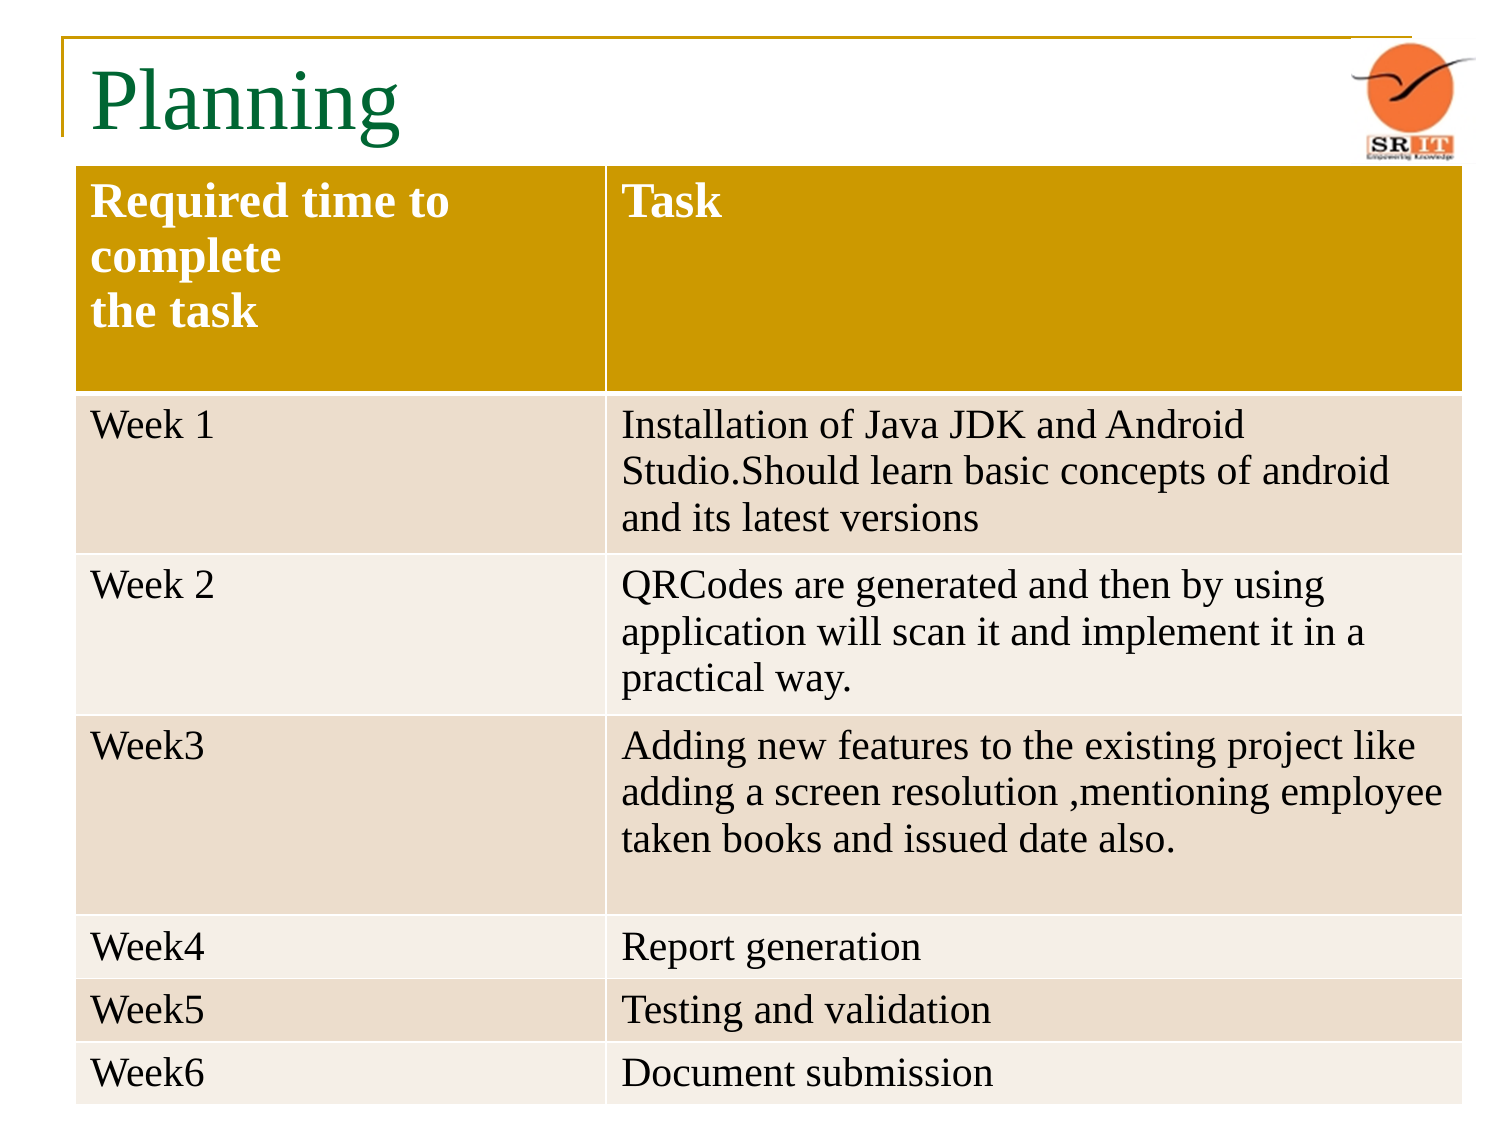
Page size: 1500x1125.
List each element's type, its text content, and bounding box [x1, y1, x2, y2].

table_cell Week 1 [76, 396, 605, 553]
table_cell QRCodes are generated and then by using application will scan it and implement it in a practical way. [607, 555, 1462, 714]
table_header Task [607, 166, 1462, 391]
table_cell Week 2 [76, 555, 605, 714]
table_cell Week3 [76, 716, 605, 914]
picture [1350, 37, 1477, 165]
table_cell Installation of Java JDK and Android Studio.Should learn basic concepts of android and its latest versions [607, 396, 1462, 553]
table_cell Week4 [76, 916, 605, 978]
table_cell Week5 [76, 979, 605, 1041]
table_cell Adding new features to the existing project like adding a screen resolution ,mentioning employee taken books and issued date also. [607, 716, 1462, 914]
table_cell Testing and validation [607, 979, 1462, 1041]
table_cell Week6 [76, 1043, 605, 1104]
table_header Required time to complete the task [76, 166, 605, 391]
table_cell Report generation [607, 916, 1462, 978]
table_cell Document submission [607, 1043, 1462, 1104]
title Planning [75, 35, 1425, 140]
